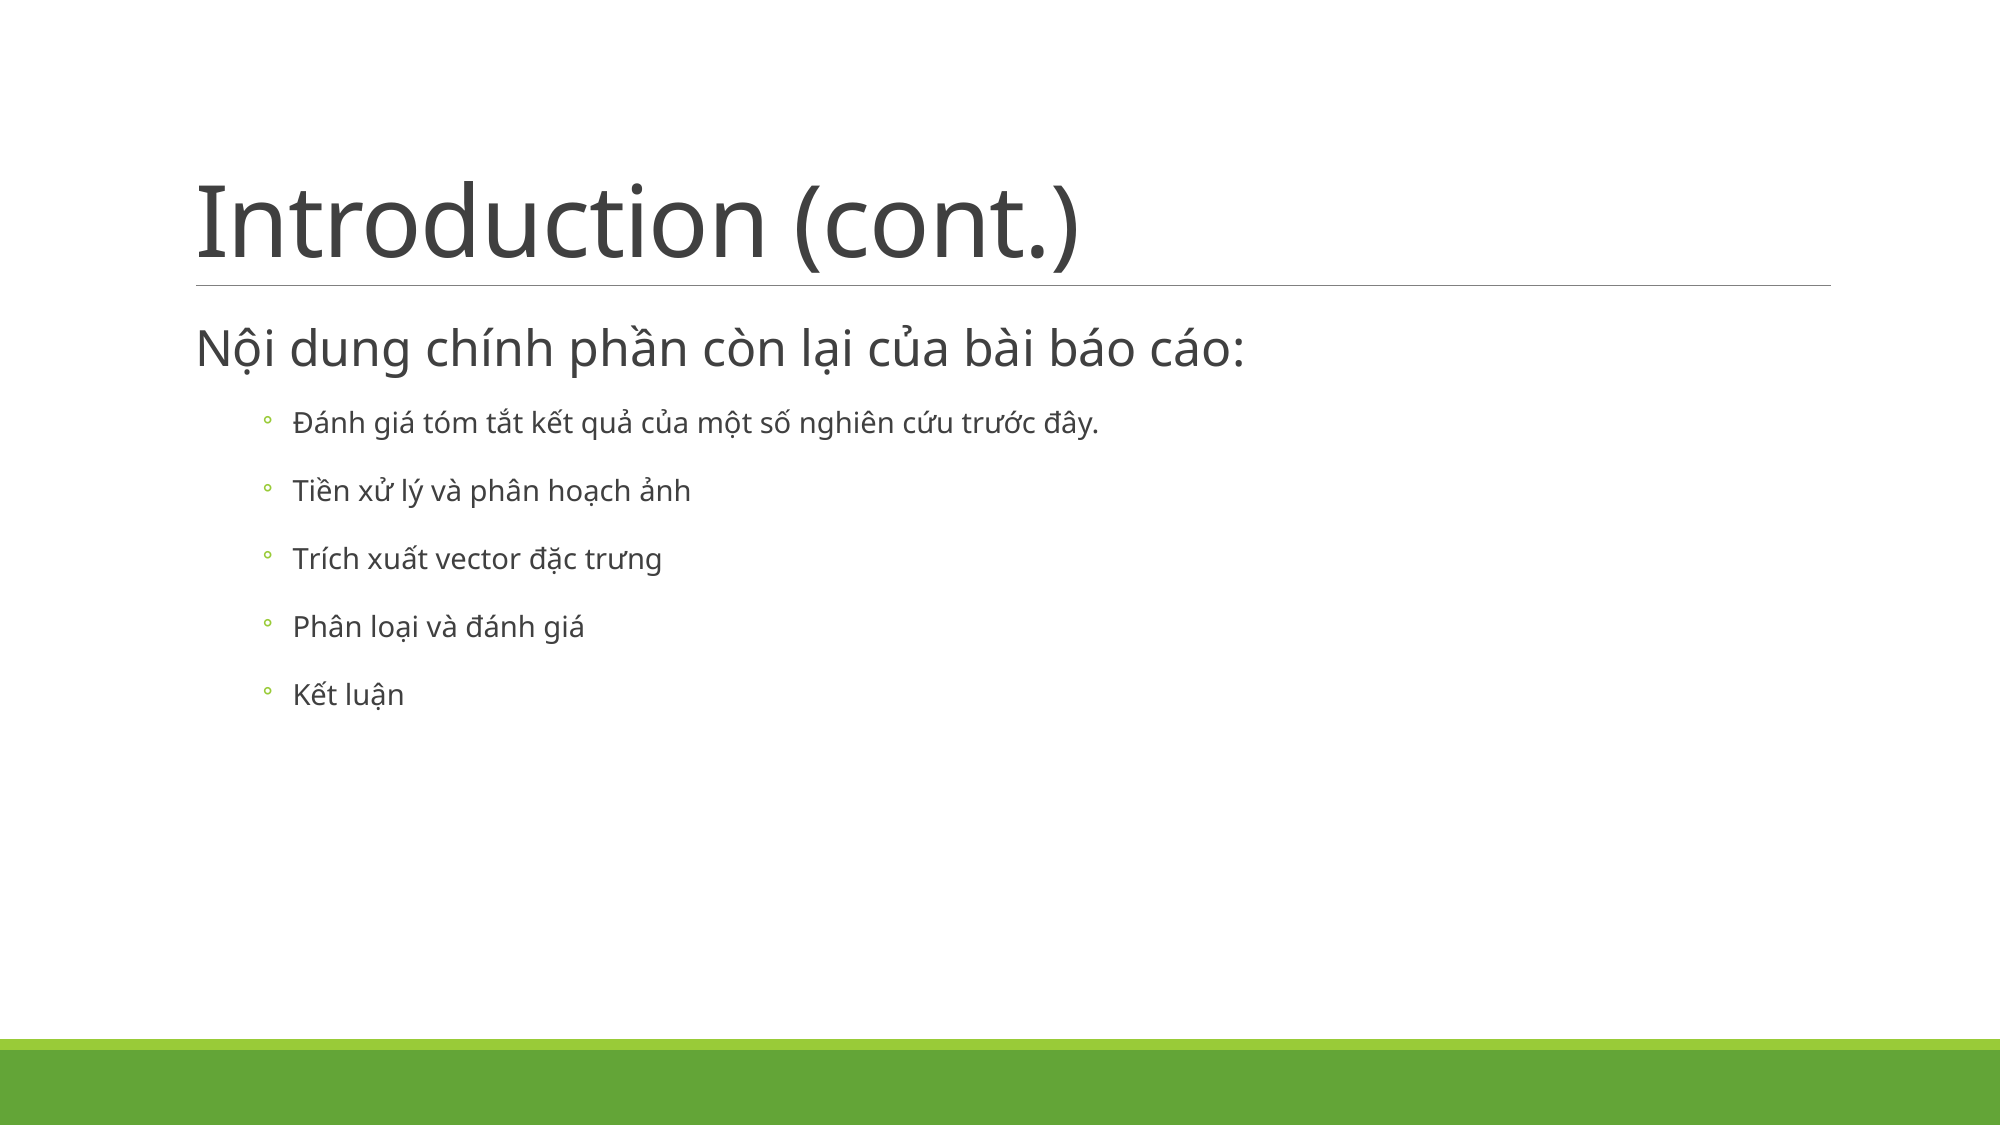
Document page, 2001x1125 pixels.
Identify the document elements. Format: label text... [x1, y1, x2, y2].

list Nội dung chính phần còn lại của bài báo cáo: Đánh giá tóm tắt kết quả của một số nghiên cứu trước đây. Tiền xử lý và phân hoạch ảnh Trích xuất vector đặc trưng Phân loại và đánh giá Kết luận [180, 302, 1830, 963]
title Introduction (cont.) [180, 47, 1830, 285]
